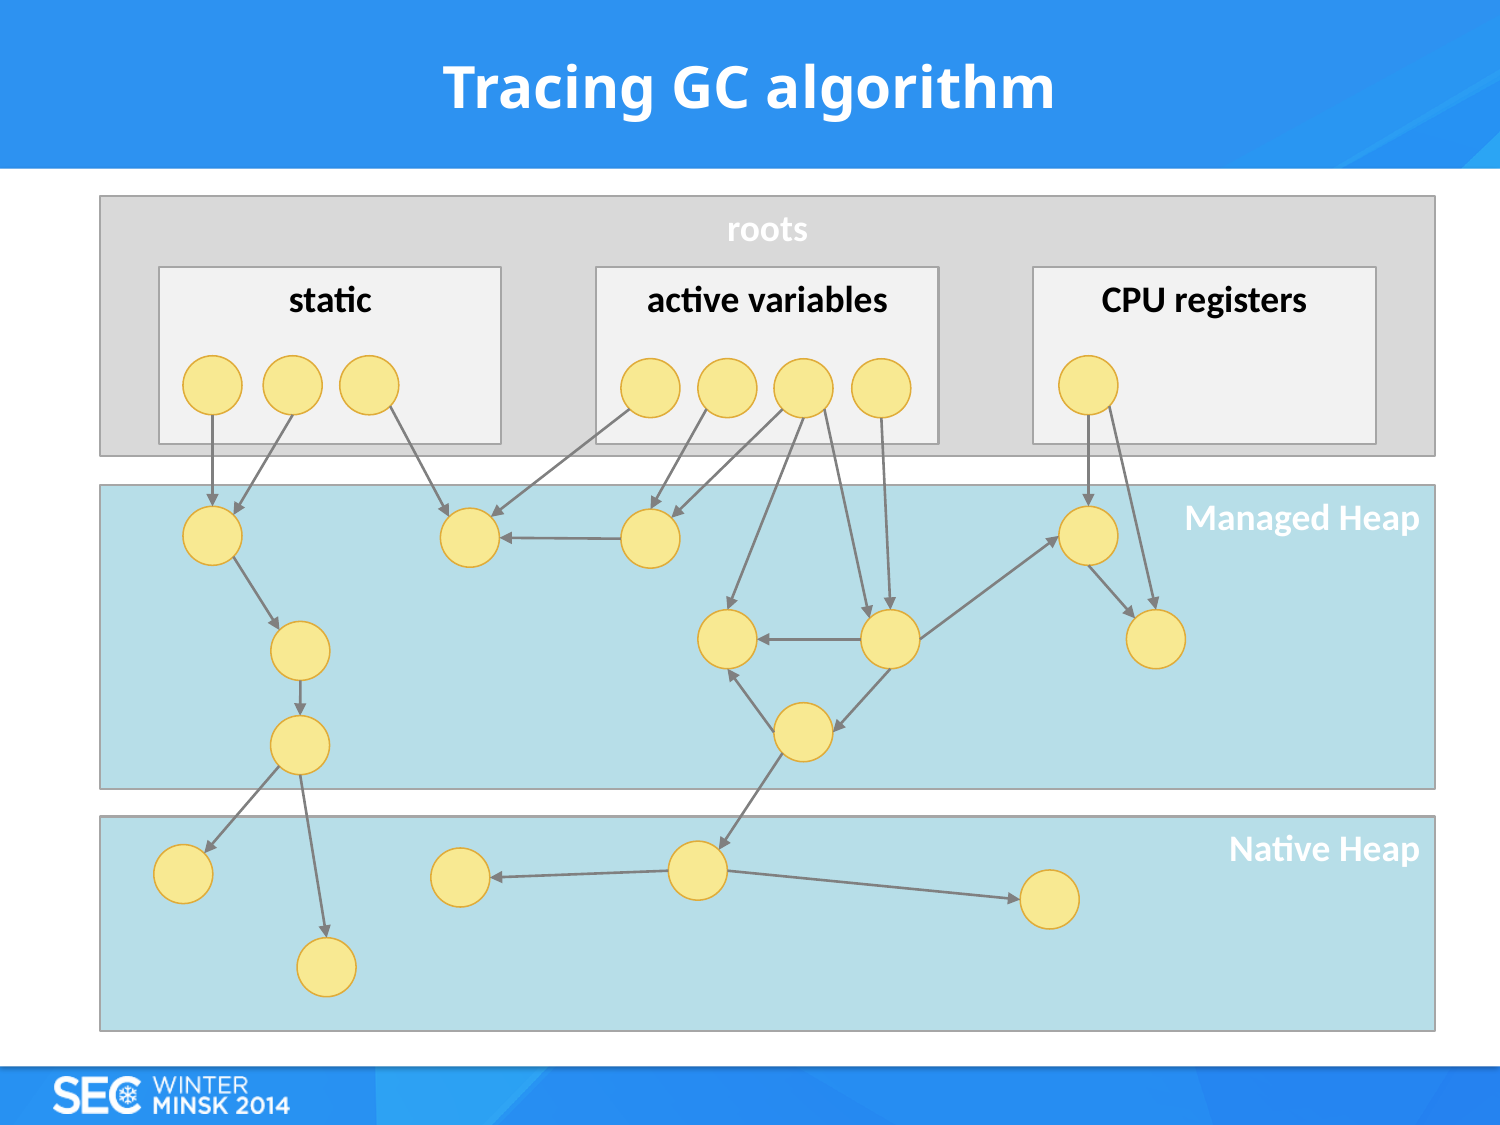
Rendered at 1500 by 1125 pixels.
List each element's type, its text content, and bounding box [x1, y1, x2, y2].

picture [0, 0, 1500, 168]
text_box [1056, 504, 1103, 568]
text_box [727, 870, 1021, 900]
text_box [618, 507, 683, 571]
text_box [881, 417, 891, 610]
text_box [268, 619, 332, 683]
text_box CPU registers [1031, 265, 1378, 447]
text_box [858, 607, 921, 671]
text_box [151, 842, 215, 906]
text_box [1056, 353, 1121, 417]
text_box [337, 353, 401, 417]
text_box [261, 353, 325, 417]
text_box [666, 839, 730, 903]
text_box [718, 752, 783, 851]
text_box [180, 504, 245, 568]
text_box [919, 535, 1060, 640]
picture [0, 1067, 1500, 1125]
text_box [233, 414, 294, 516]
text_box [203, 765, 280, 854]
text_box [849, 356, 913, 420]
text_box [1088, 565, 1136, 619]
text_box [1019, 867, 1082, 932]
text_box active variables [594, 265, 941, 446]
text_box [832, 668, 891, 733]
text_box [695, 356, 760, 407]
text_box [100, 196, 1459, 1035]
text_box [294, 935, 359, 999]
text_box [671, 408, 783, 519]
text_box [489, 870, 669, 878]
title Tracing GC algorithm [53, 42, 1447, 129]
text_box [389, 405, 450, 517]
text_box [1124, 608, 1188, 671]
text_box [695, 608, 759, 671]
text_box [438, 506, 502, 570]
text_box Native Heap [98, 814, 1437, 1033]
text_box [824, 408, 870, 619]
text_box [772, 700, 834, 764]
text_box roots [98, 194, 1437, 458]
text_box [233, 556, 280, 631]
text_box [771, 356, 836, 420]
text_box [727, 668, 775, 733]
text_box [268, 713, 332, 777]
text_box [299, 774, 327, 938]
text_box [727, 417, 804, 610]
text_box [490, 408, 630, 518]
text_box static [157, 265, 504, 447]
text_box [650, 408, 670, 510]
text_box [428, 845, 492, 910]
text_box [180, 353, 245, 417]
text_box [1109, 405, 1157, 610]
text_box [618, 356, 683, 420]
